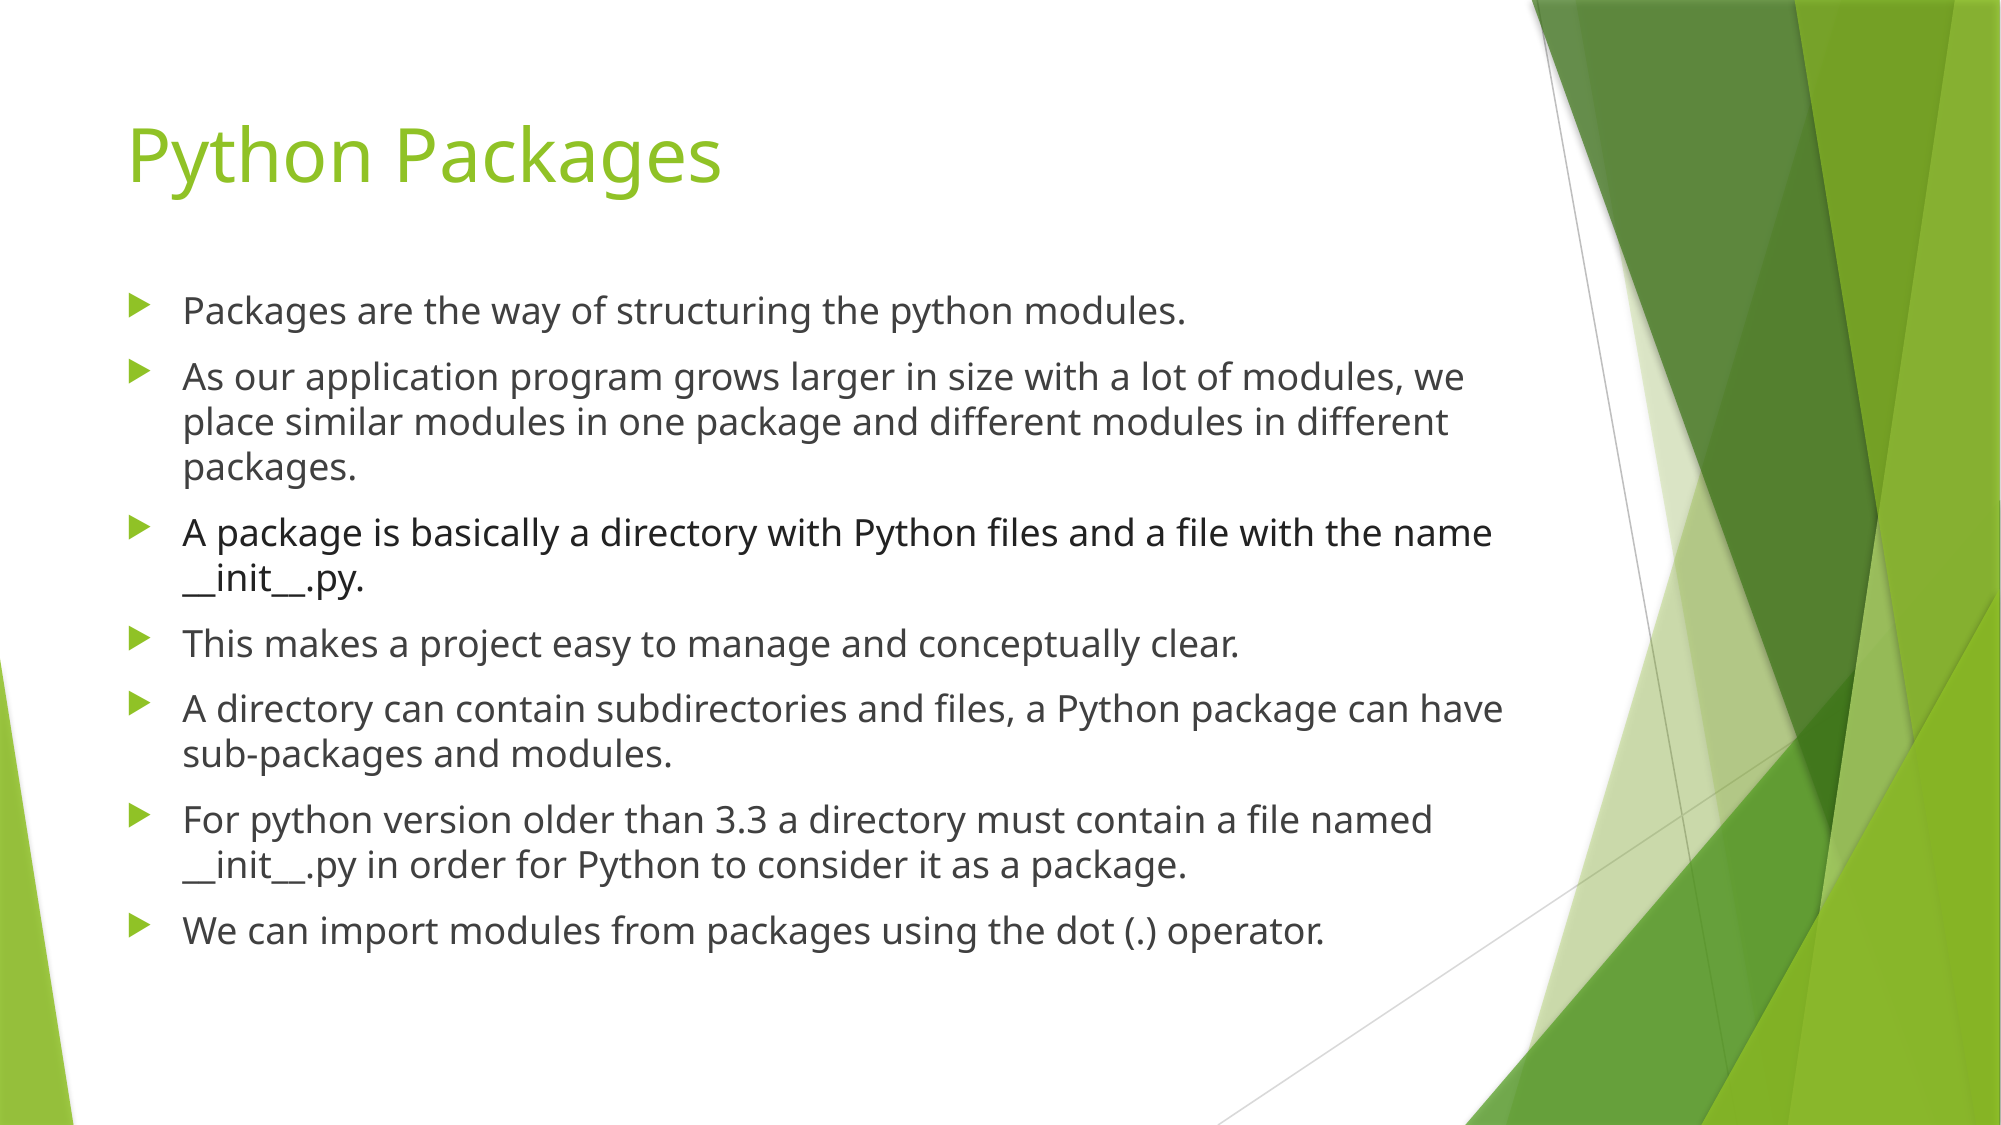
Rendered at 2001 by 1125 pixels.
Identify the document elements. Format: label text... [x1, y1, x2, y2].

list Packages are the way of structuring the python modules. As our application program grows larger in size with a lot of modules, we place similar modules in one package and different modules in different packages. A package is basically a directory with Python files and a file with the name __init__.py. This makes a project easy to manage and conceptually clear. A directory can contain subdirectories and files, a Python package can have sub-packages and modules. For python version older than 3.3 a directory must contain a file named __init__.py in order for Python to consider it as a package. We can import modules from packages using the dot (.) operator. [111, 279, 1538, 992]
title Python Packages [111, 99, 1522, 251]
